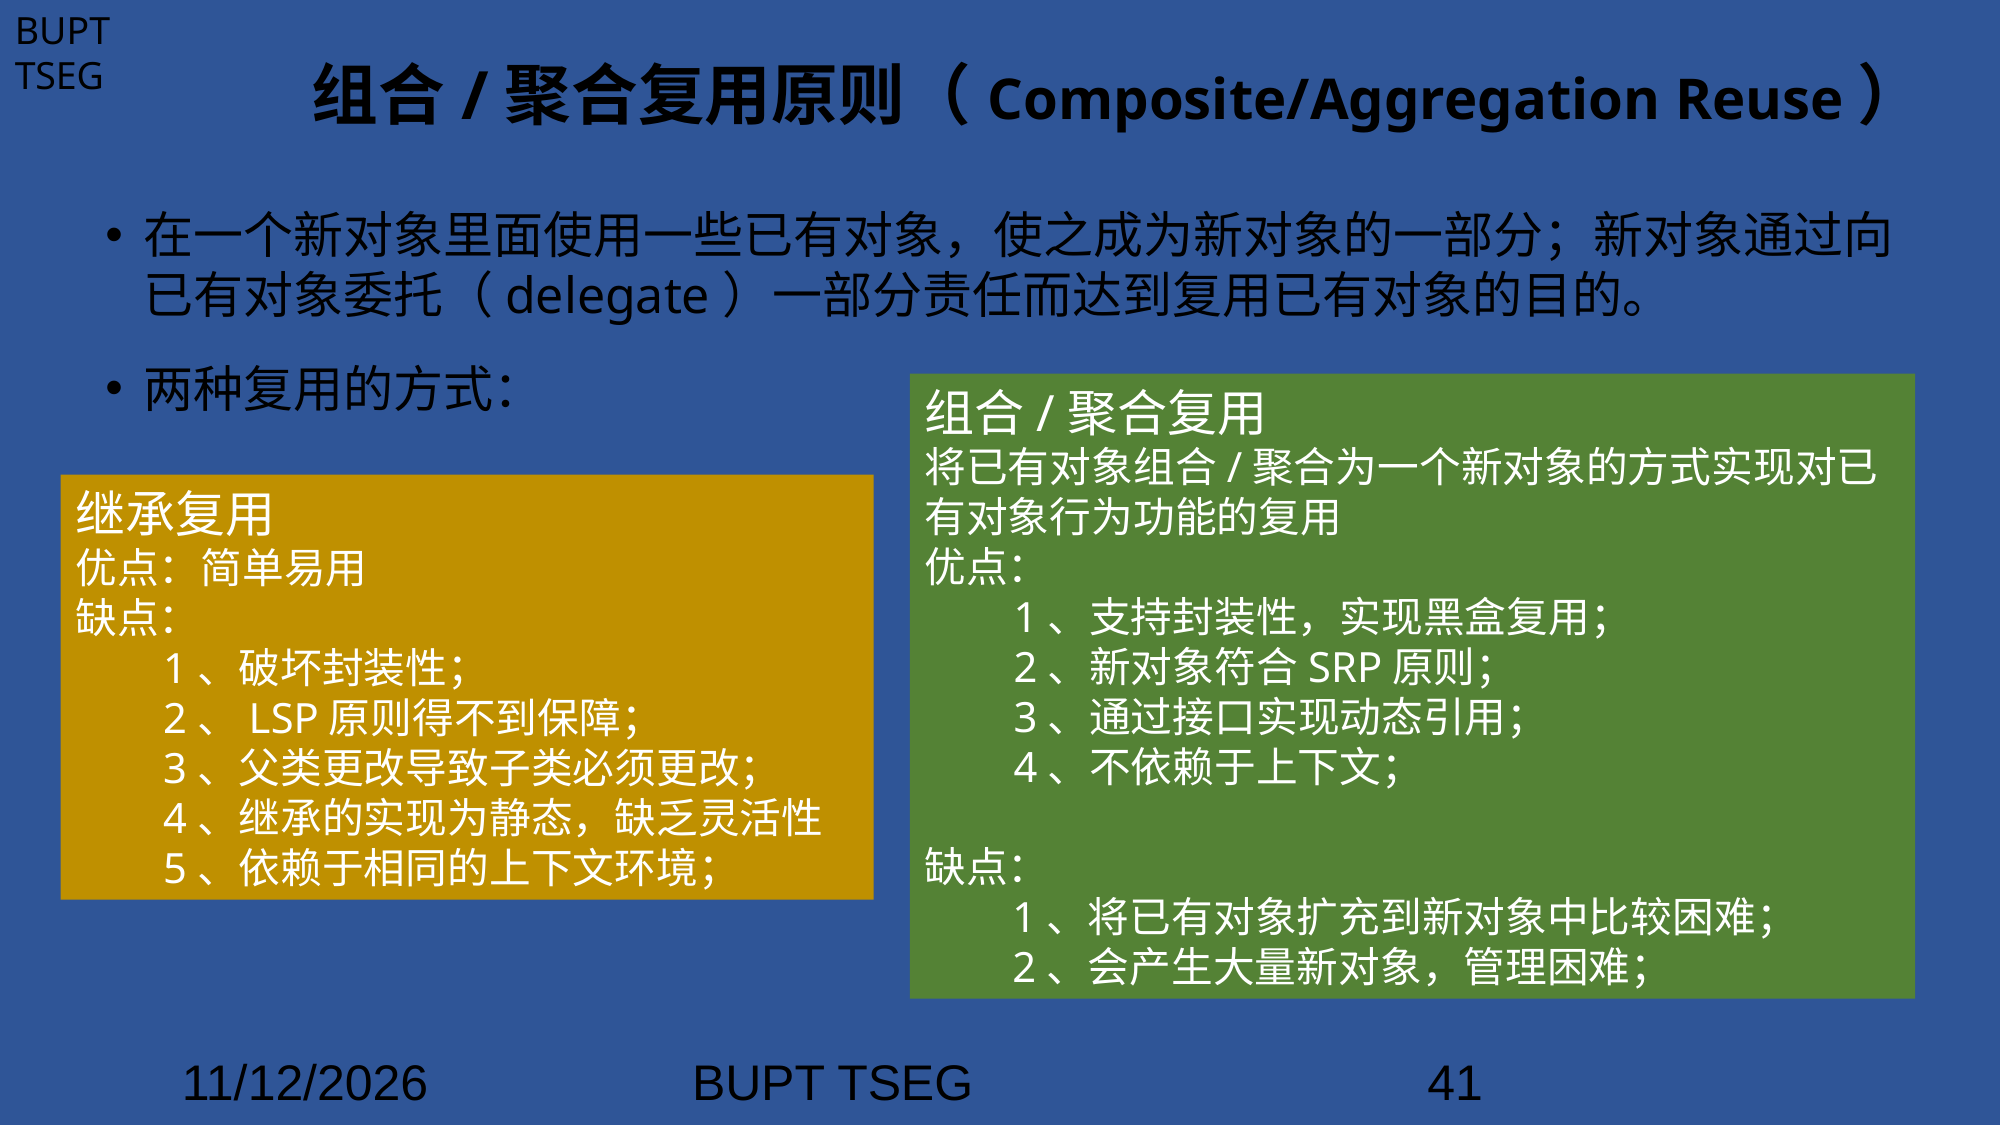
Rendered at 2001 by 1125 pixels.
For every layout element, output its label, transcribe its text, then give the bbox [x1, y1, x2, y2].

footer BUPT TSEG [677, 1042, 1353, 1103]
list 在一个新对象里面使用一些已有对象，使之成为新对象的一部分；新对象通过向已有对象委托（delegate）一部分责任而达到复用已有对象的目的。 两种复用的方式： [90, 196, 1910, 1014]
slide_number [167, 1042, 618, 1103]
text_box 组合/聚合复用 将已有对象组合/聚合为一个新对象的方式实现对已有对象行为功能的复用 优点： 1、支持封装性，实现黑盒复用； 2、新对象符合SRP原则； 3、通过接口实现动态引用； 4、不依赖于上下文； 缺点： 1、将已有对象扩充到新对象中比较困难； 2、会产生大量新对象，管理困难； [909, 373, 1916, 999]
slide_number 41 [1412, 1042, 1863, 1103]
text_box 继承复用 优点：简单易用 缺点： 1、破坏封装性； 2、LSP原则得不到保障； 3、父类更改导致子类必须更改； 4、继承的实现为静态，缺乏灵活性 5、依赖于相同的上下文环境； [60, 474, 874, 900]
title 组合/聚合复用原则（Composite/Aggregation Reuse） [244, 45, 1940, 152]
